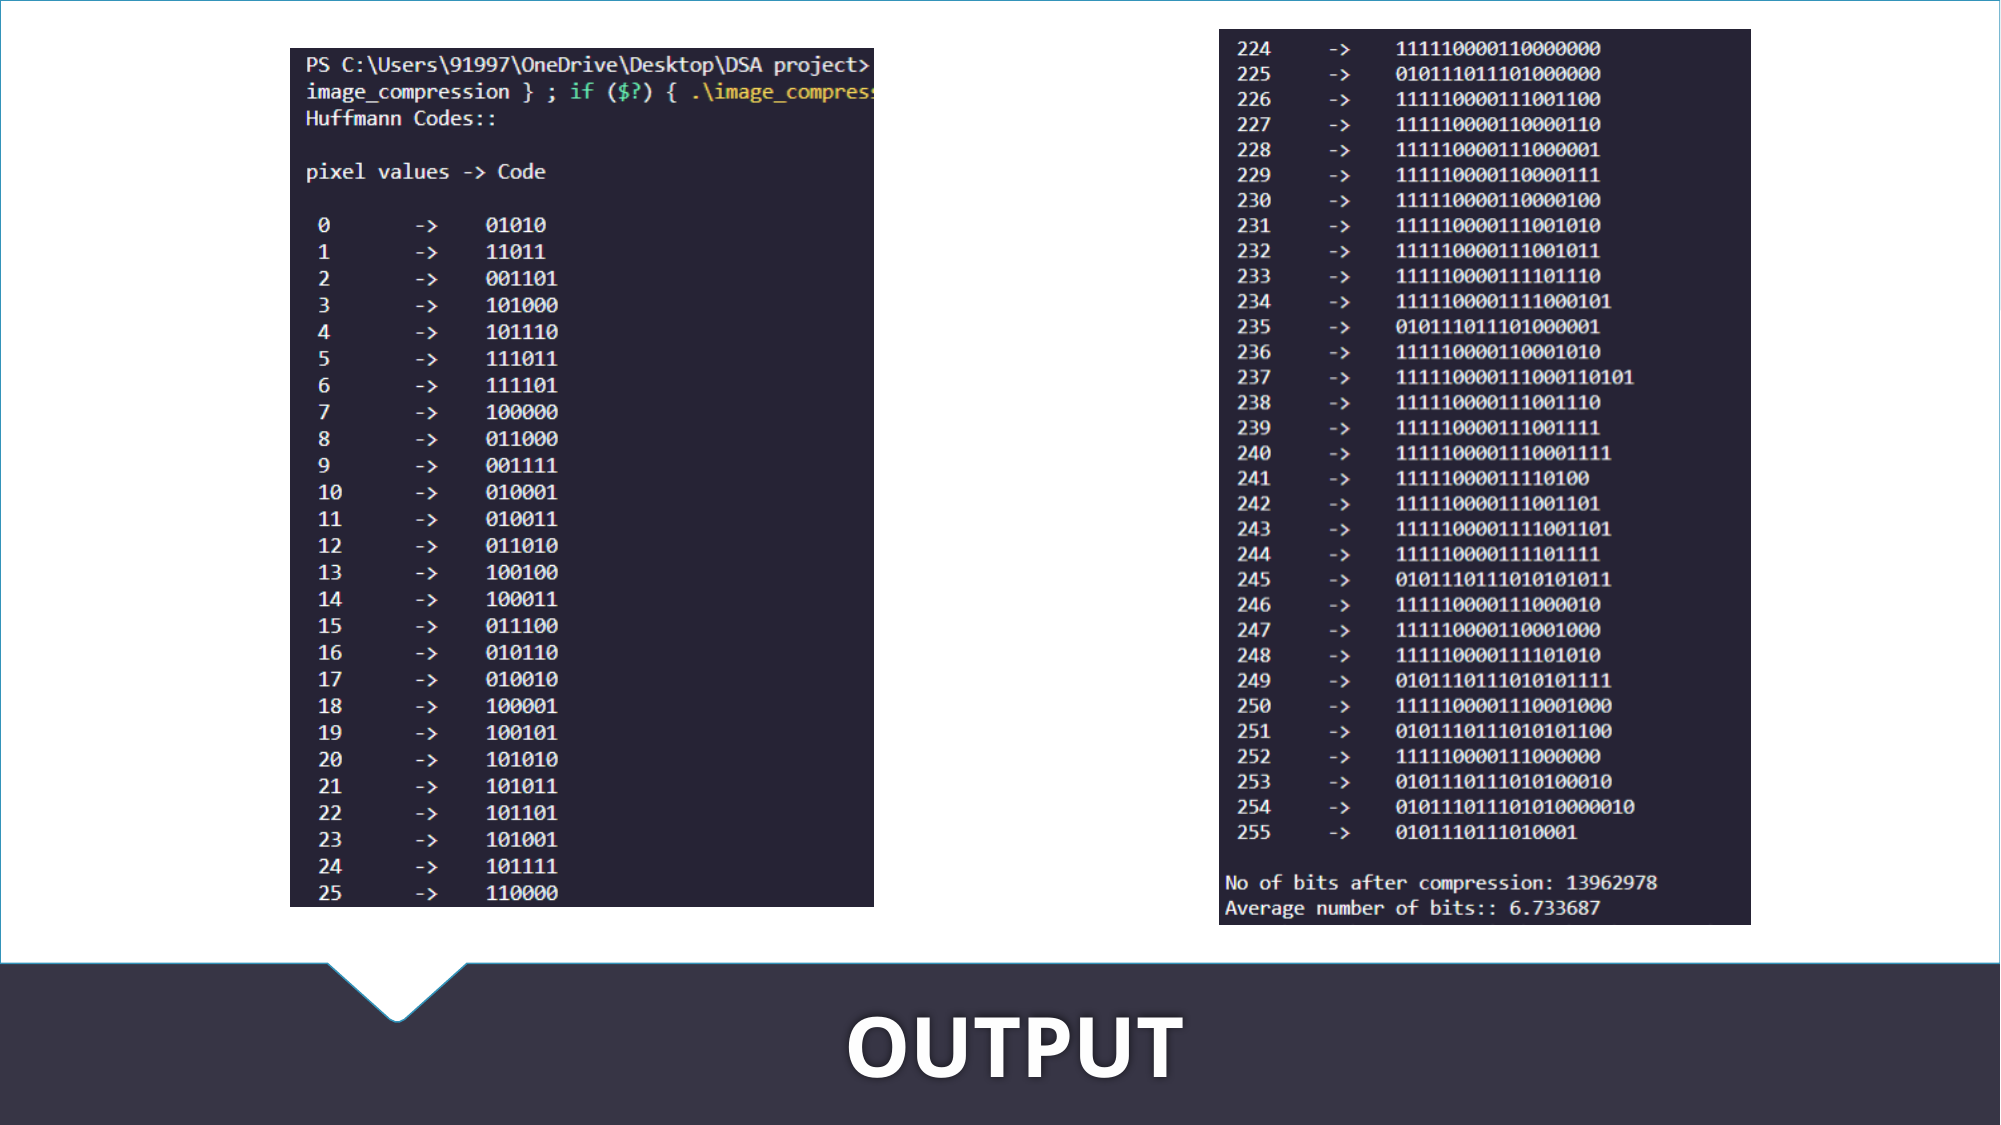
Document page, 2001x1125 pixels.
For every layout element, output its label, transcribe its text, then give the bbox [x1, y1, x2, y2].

picture [1218, 28, 1751, 925]
title OUTPUT [829, 942, 1610, 1102]
text_box [0, 0, 2000, 1023]
picture [290, 47, 874, 907]
